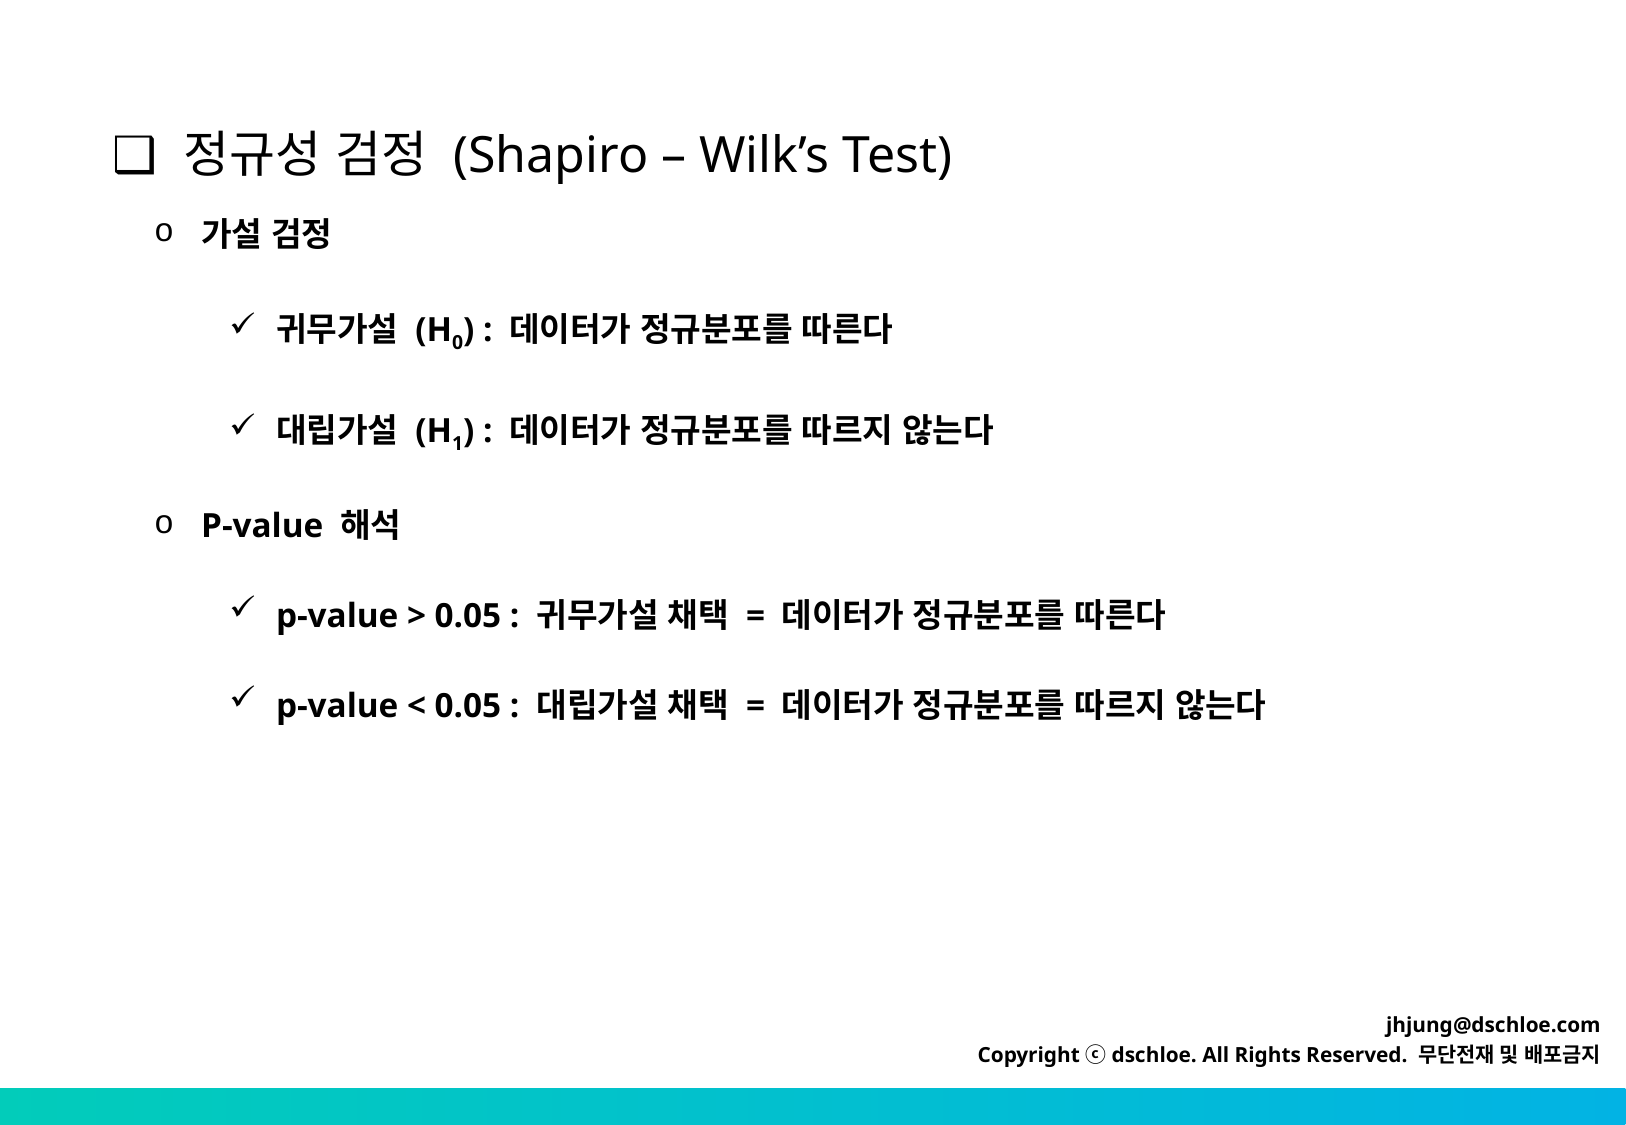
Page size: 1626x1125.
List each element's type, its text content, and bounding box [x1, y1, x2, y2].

text_box 가설 검정 귀무가설 (H0) : 데이터가 정규분포를 따른다 대립가설 (H1) : 데이터가 정규분포를 따르지 않는다 P-value 해석 p-value > 0.05 : 귀무가설 채택 = 데이터가 정규분포를 따른다 p-value < 0.05 : 대립가설 채택 = 데이터가 정규분포를 따르지 않는다 [139, 165, 1587, 732]
text_box ❑ 정규성 검정 (Shapiro – Wilk’s Test) [97, 24, 1587, 190]
